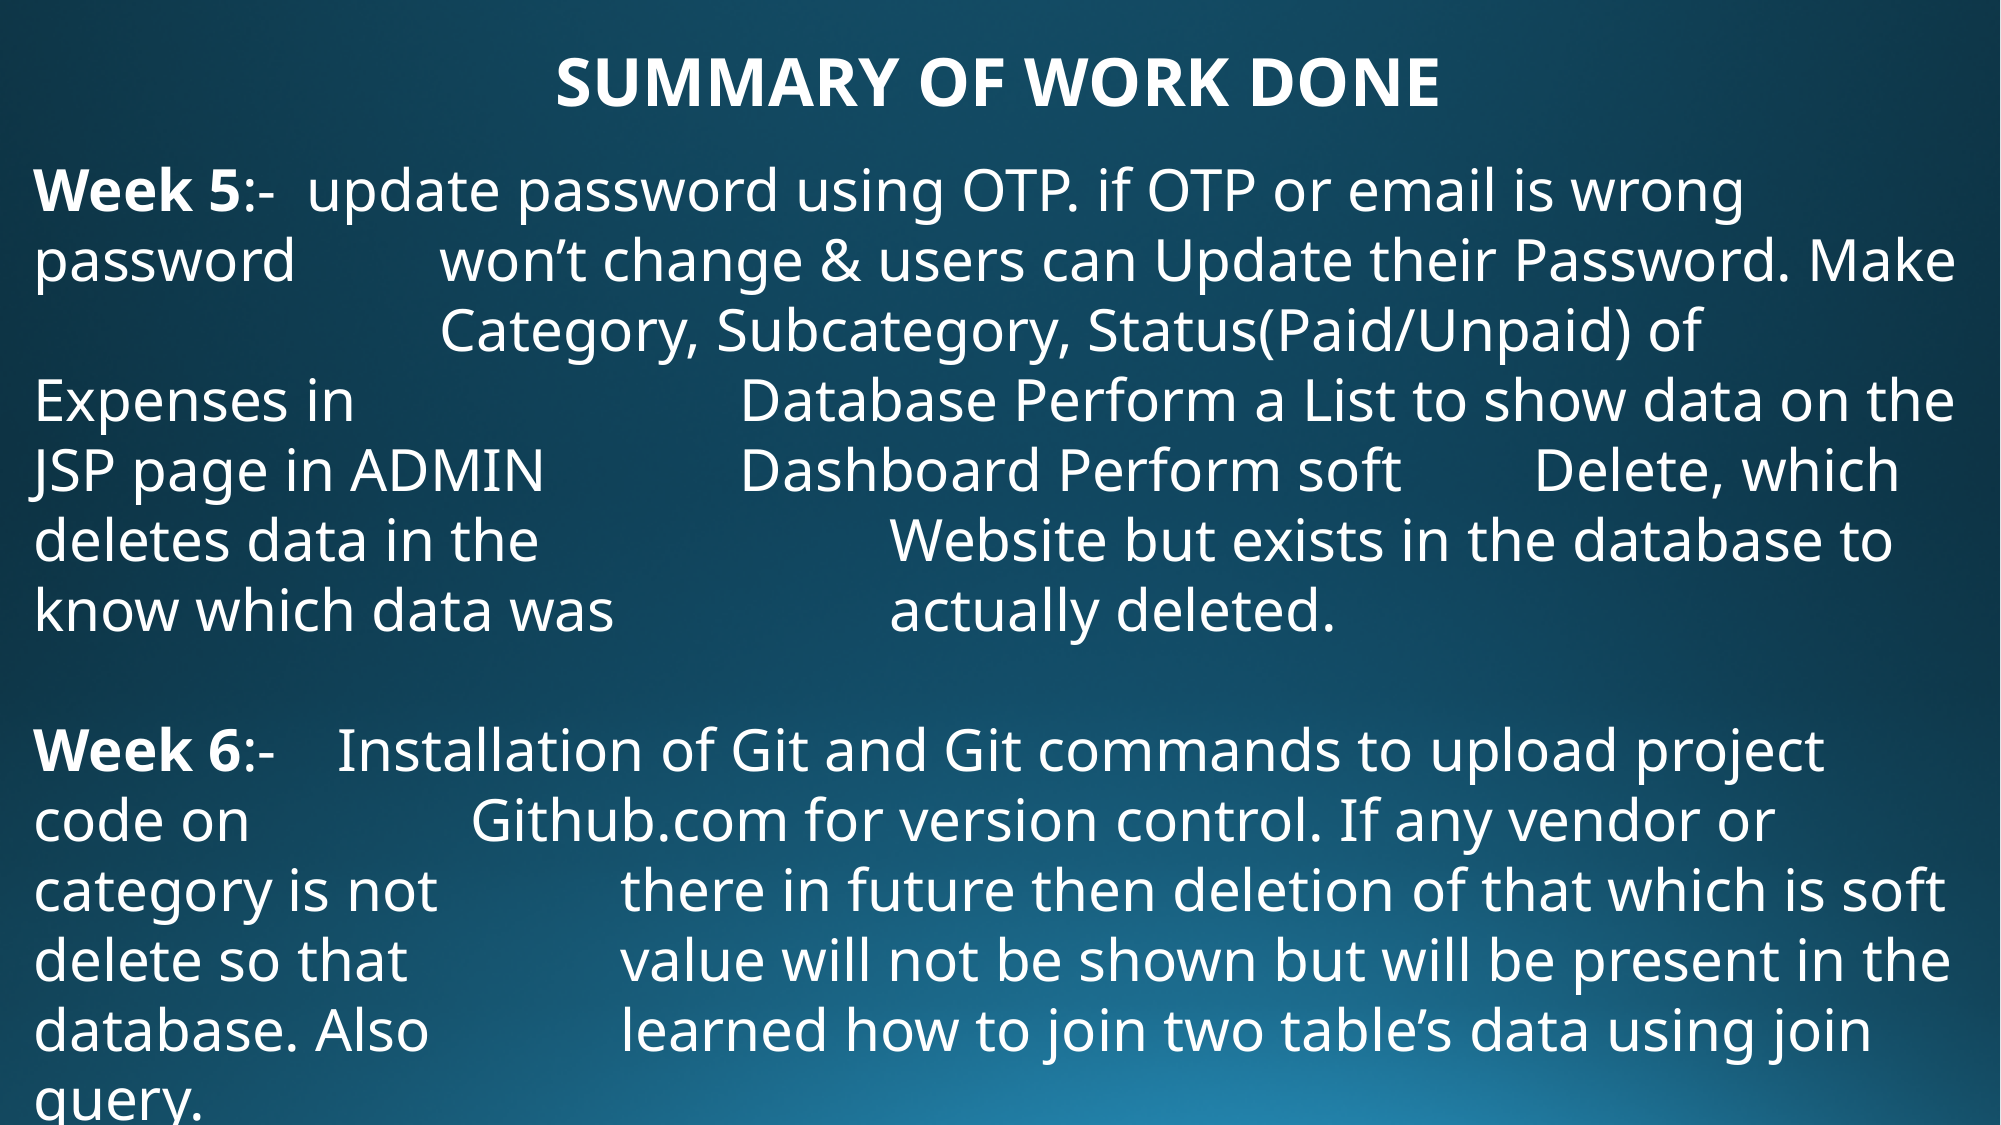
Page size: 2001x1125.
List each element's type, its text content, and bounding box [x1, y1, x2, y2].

text_box Week 5:- update password using OTP. if OTP or email is wrong password won’t change & users can Update their Password. Make Category, Subcategory, Status(Paid/Unpaid) of Expenses in Database Perform a List to show data on the JSP page in ADMIN Dashboard Perform soft Delete, which deletes data in the Website but exists in the database to know which data was actually deleted. Week 6:- Installation of Git and Git commands to upload project code on Github.com for version control. If any vendor or category is not there in future then deletion of that which is soft delete so that value will not be shown but will be present in the database. Also learned how to join two table’s data using join query. [18, 145, 1980, 1125]
text_box SUMMARY OF WORK DONE [18, 32, 1980, 128]
picture [0, 0, 2001, 1125]
